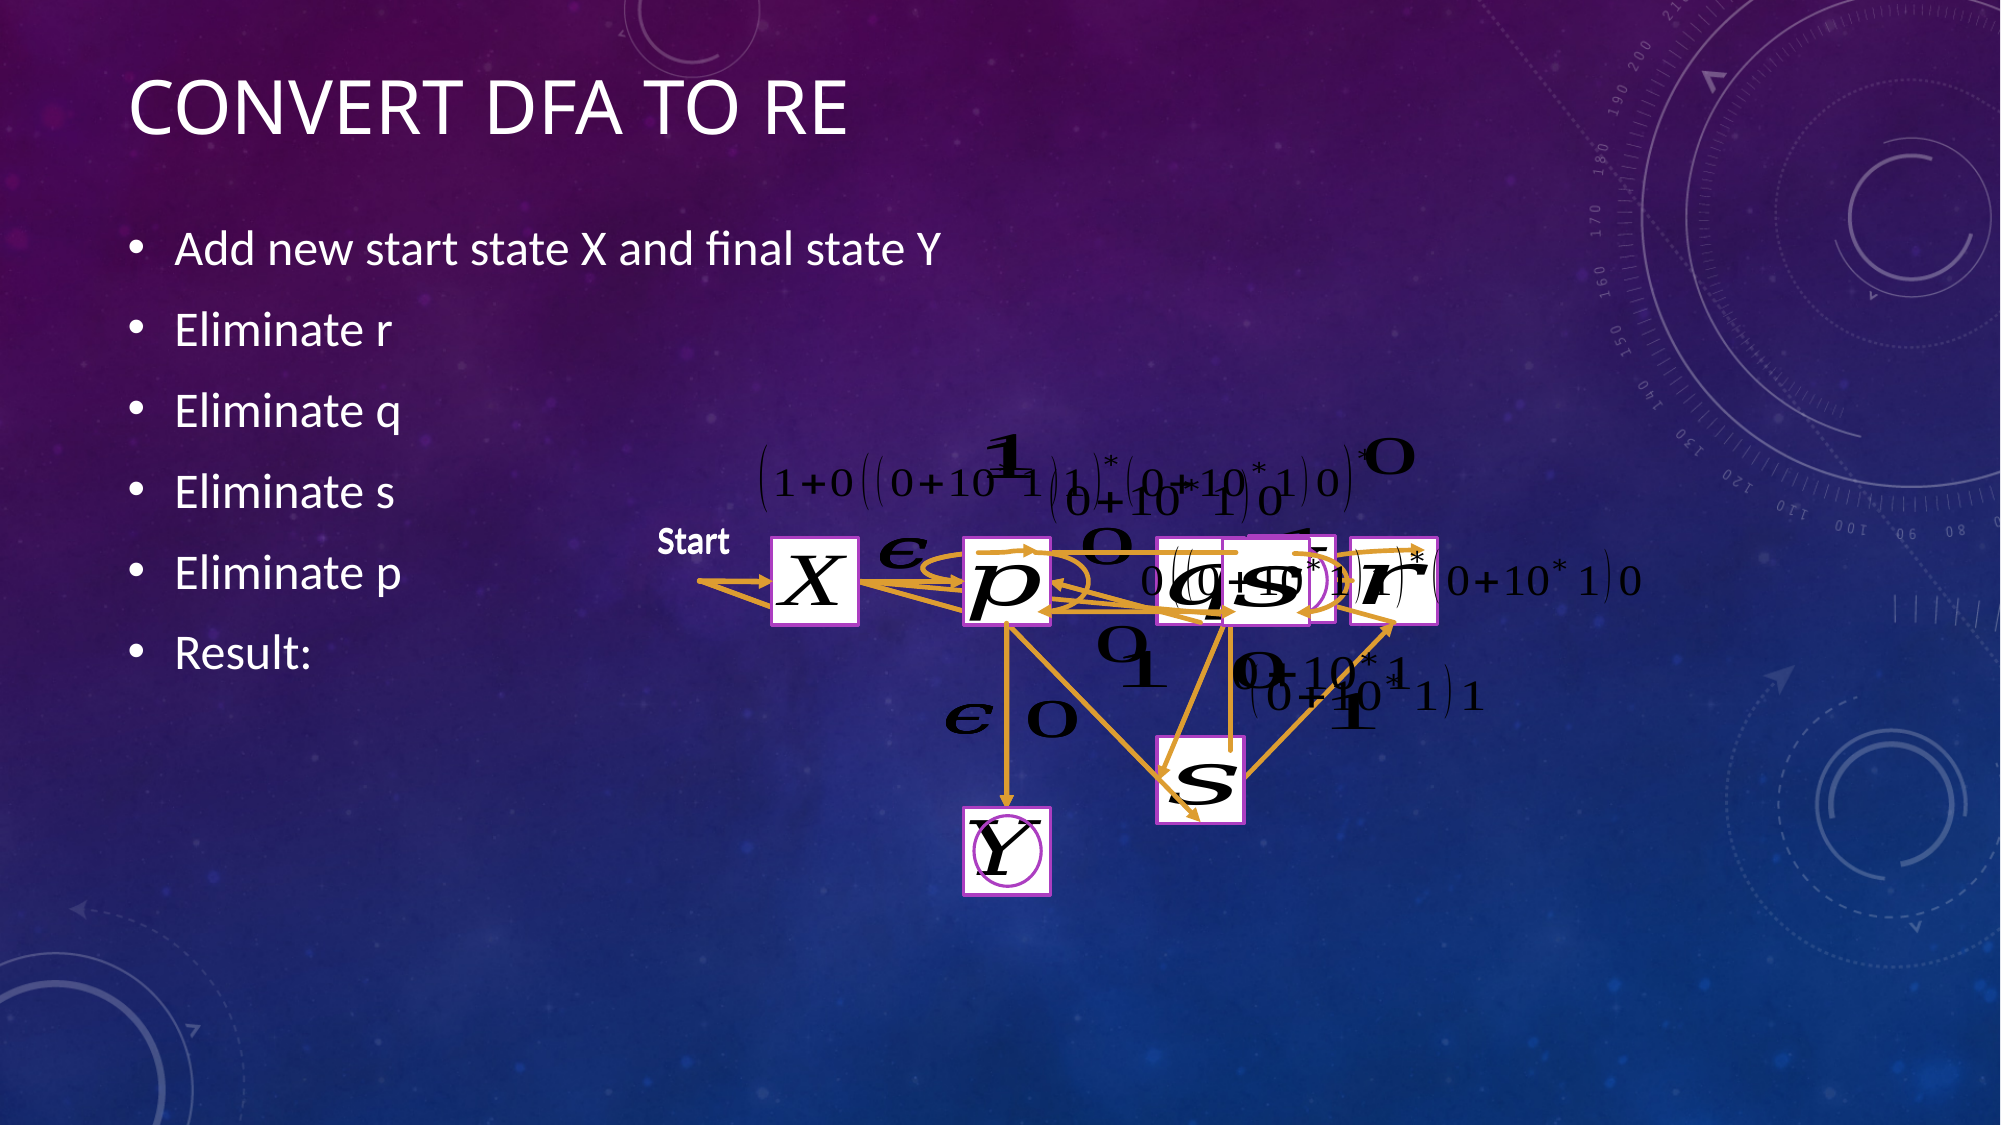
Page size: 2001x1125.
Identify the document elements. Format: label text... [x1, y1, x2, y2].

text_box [637, 421, 1644, 894]
title Convert DFA to RE [112, 38, 1775, 170]
picture [0, 0, 2001, 1125]
